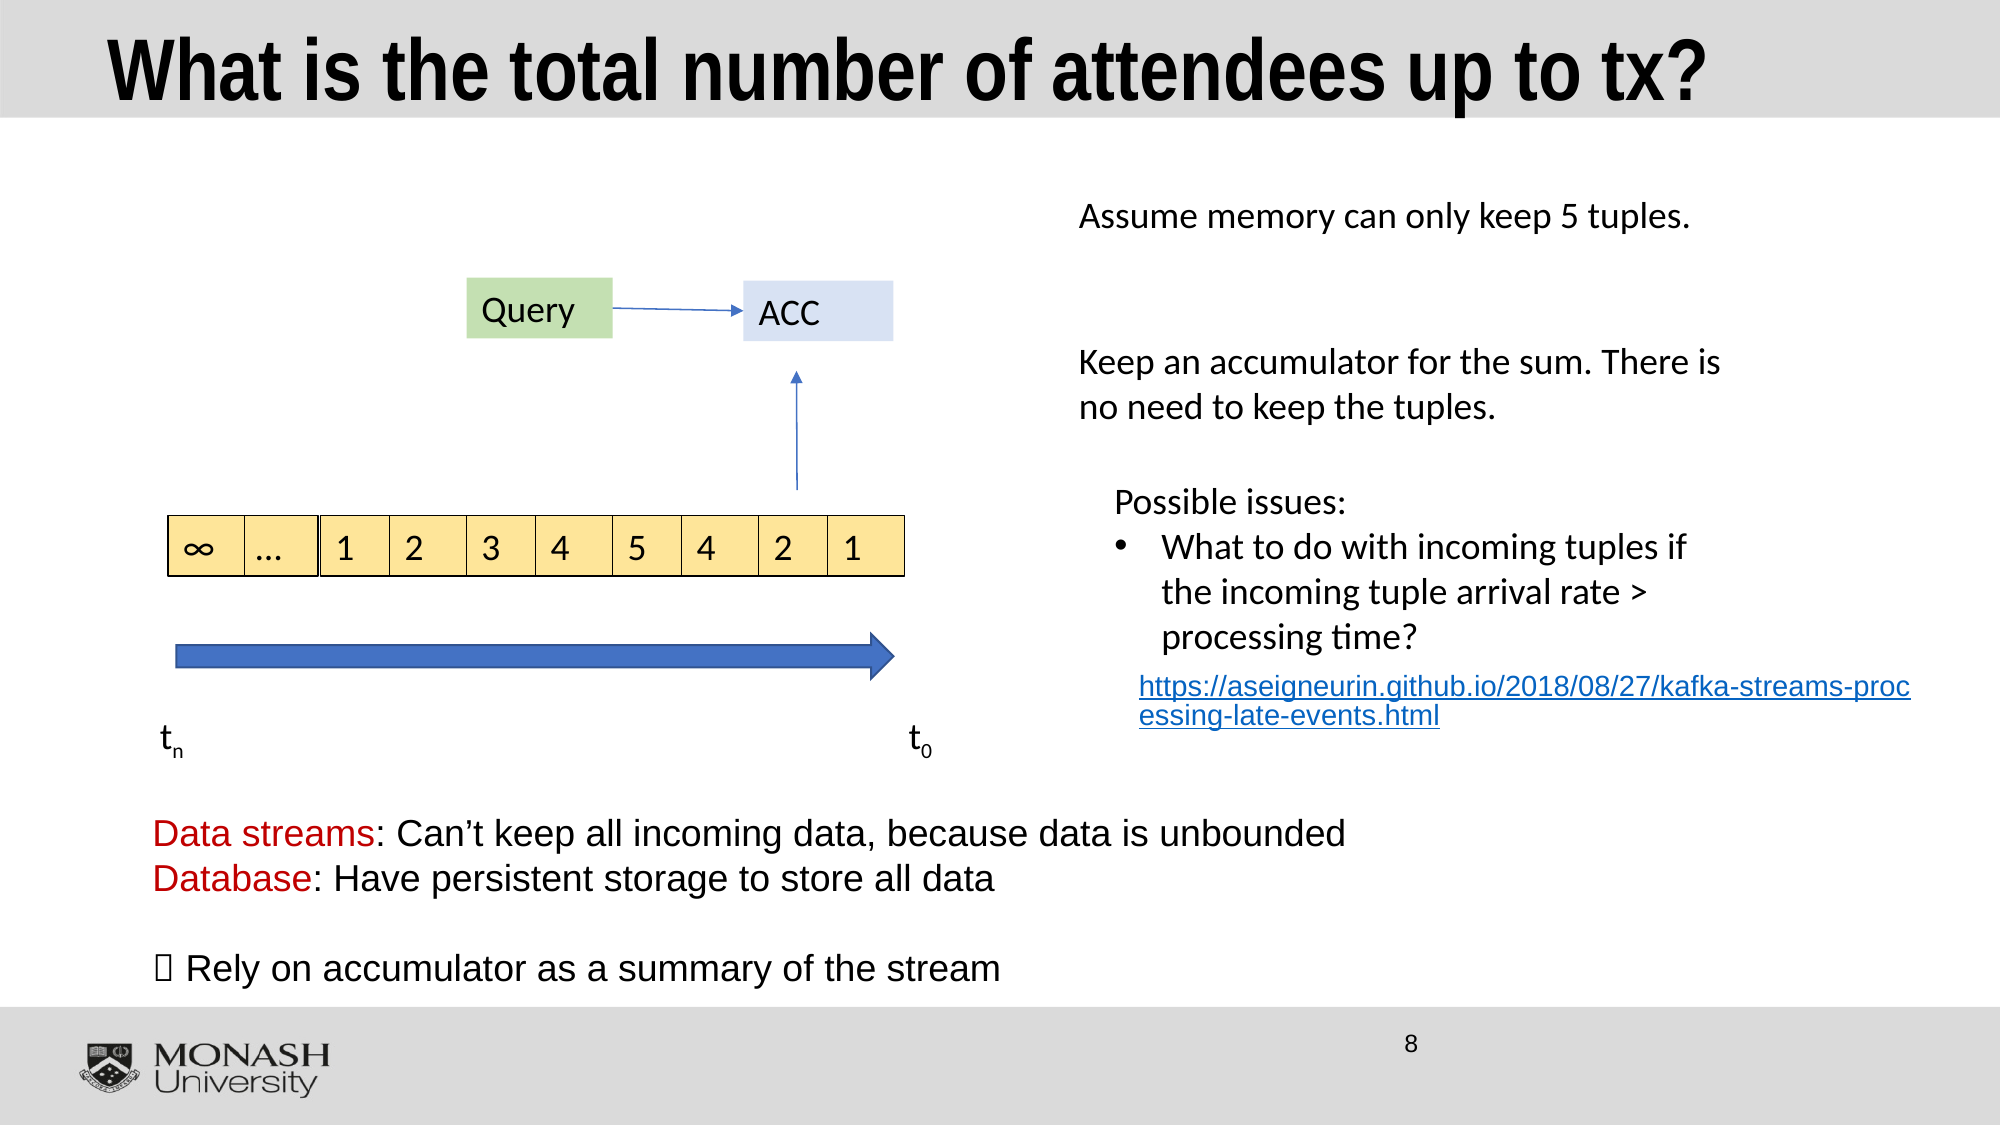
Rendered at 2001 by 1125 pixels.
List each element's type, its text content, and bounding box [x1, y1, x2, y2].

picture [0, 0, 2000, 1125]
text_box https://aseigneurin.github.io/2018/08/27/kafka-streams-processing-late-events.html [1123, 660, 1929, 710]
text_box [144, 277, 957, 766]
text_box Data streams: Can’t keep all incoming data, because data is unbounded Database: Have persistent storage to store all data  Rely on accumulator as a summary of the stream [137, 801, 1560, 996]
text_box Assume memory can only keep 5 tuples. [1063, 183, 1856, 244]
text_box Keep an accumulator for the sum. There is no need to keep the tuples. [1063, 329, 1759, 436]
title What is the total number of attendees up to tx? [99, 17, 1900, 101]
text_box Possible issues: What to do with incoming tuples if the incoming tuple arrival rate > processing time? [1099, 469, 1710, 667]
slide_number 8 [966, 1012, 1434, 1073]
